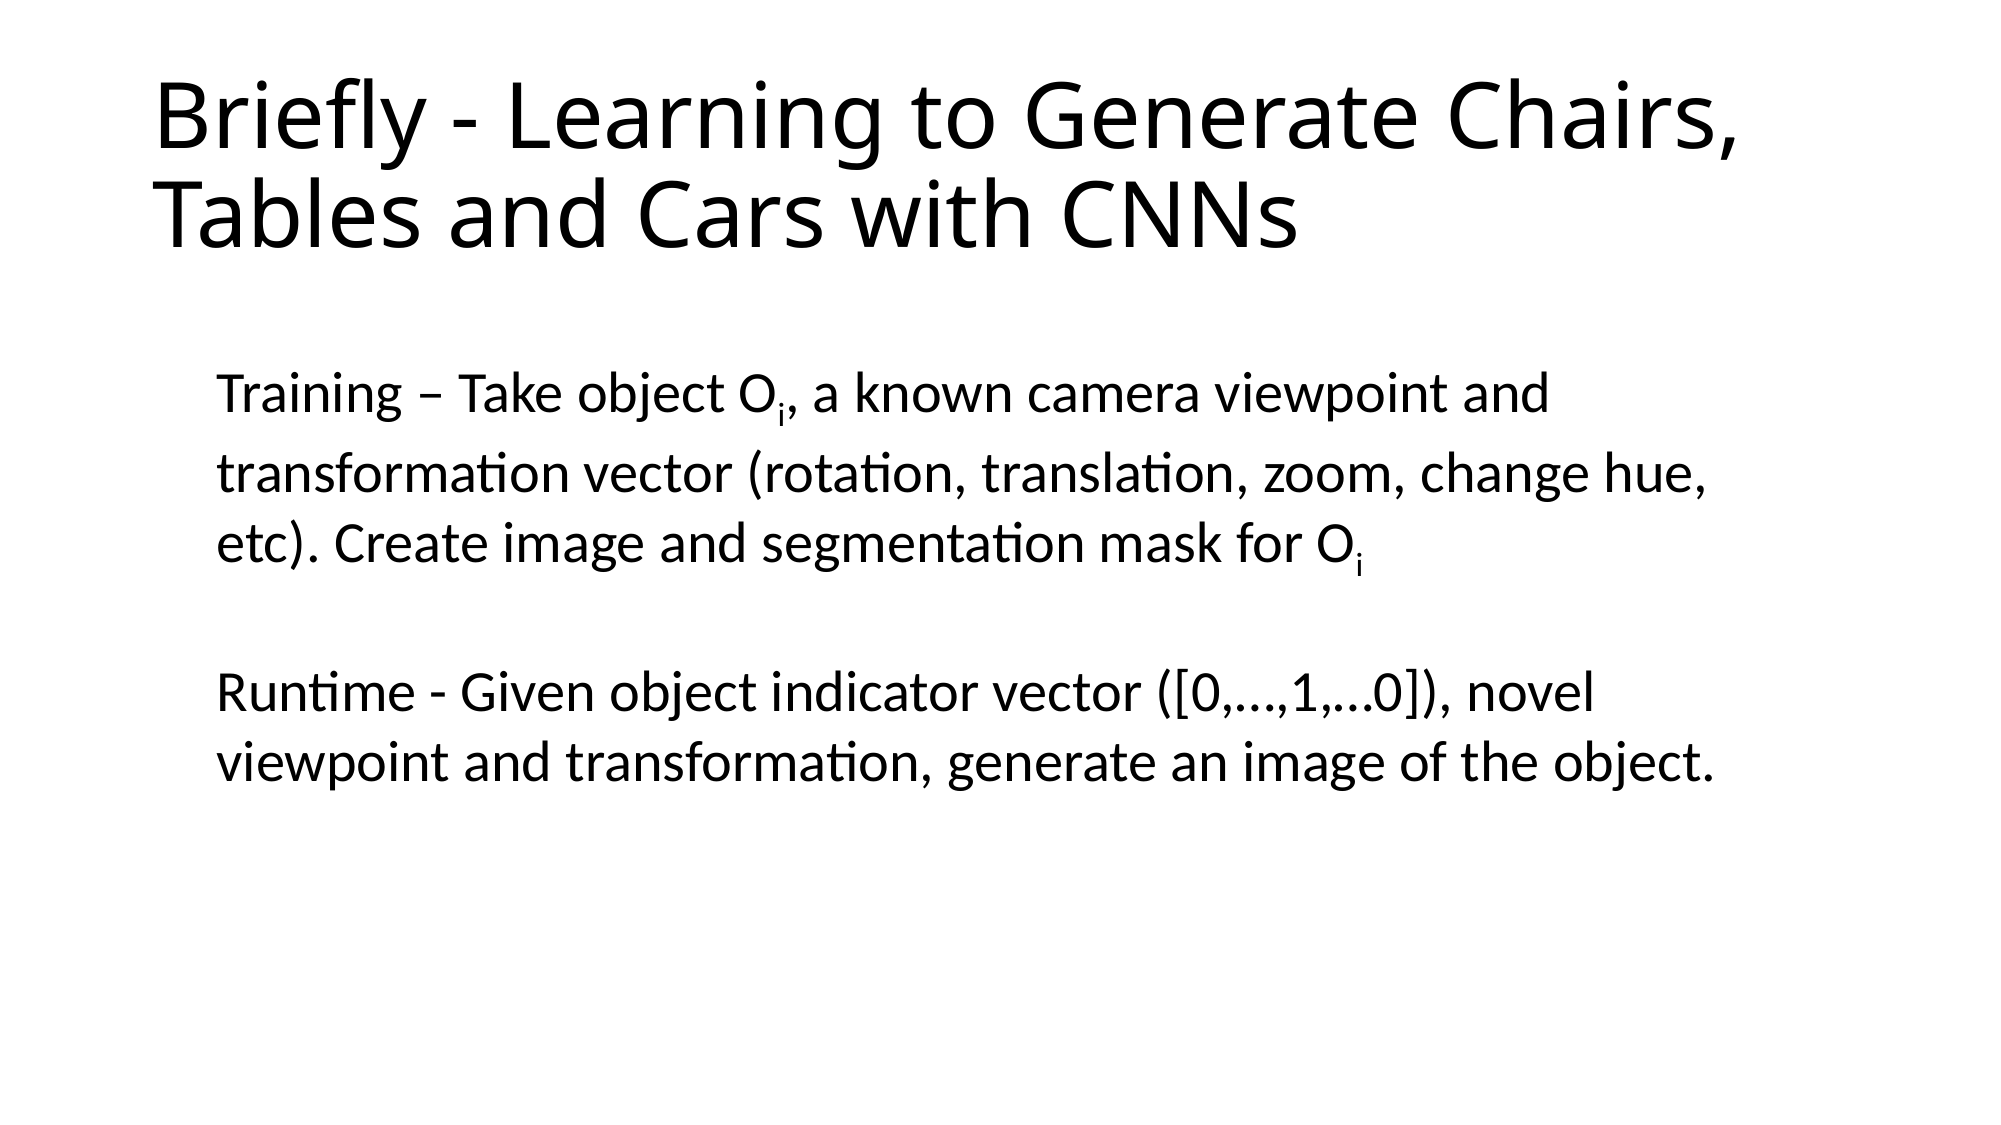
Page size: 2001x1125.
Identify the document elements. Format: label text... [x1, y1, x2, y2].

text_box Training – Take object Oi, a known camera viewpoint and transformation vector (rotation, translation, zoom, change hue, etc). Create image and segmentation mask for Oi Runtime - Given object indicator vector ([0,…,1,…0]), novel viewpoint and transformation, generate an image of the object. [201, 346, 1749, 871]
title Briefly - Learning to Generate Chairs, Tables and Cars with CNNs [137, 59, 1863, 278]
